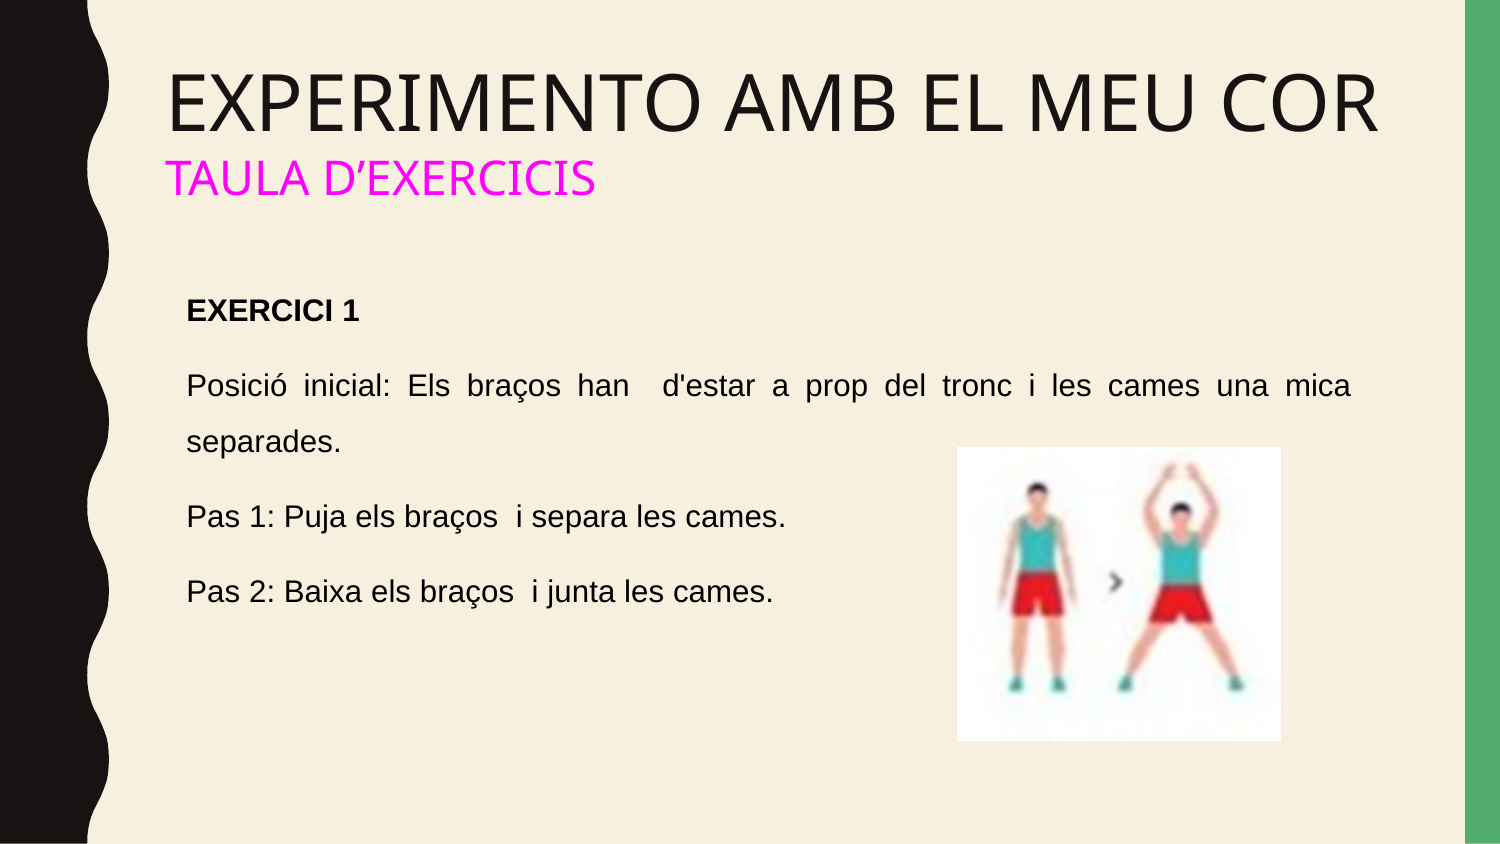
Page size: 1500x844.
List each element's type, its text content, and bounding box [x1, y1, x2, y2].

picture [956, 446, 1281, 742]
text_box EXERCICI 1 Posició inicial: Els braços han d'estar a prop del tronc i les cames una mica separades. Pas 1: Puja els braços i separa les cames. Pas 2: Baixa els braços i junta les cames. [175, 260, 1365, 614]
title EXPERIMENTO AMB EL MEU COR TAULA D’EXERCICIS [154, 47, 1407, 231]
